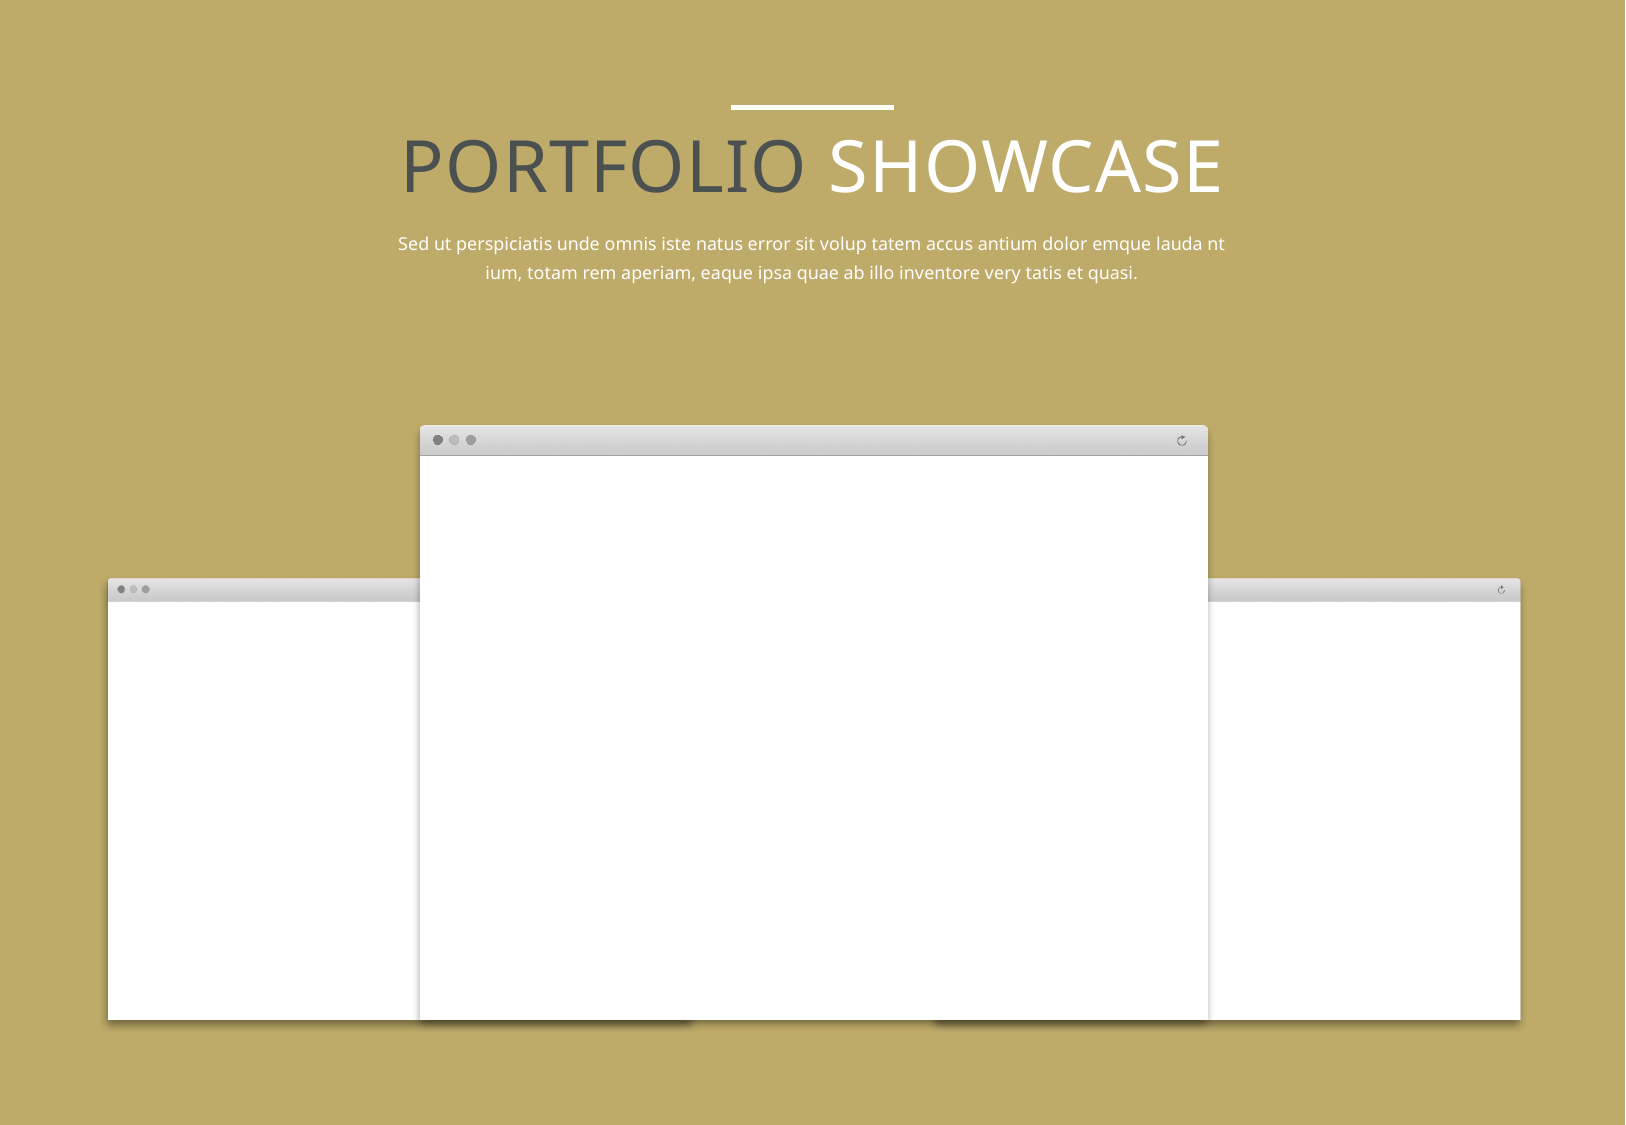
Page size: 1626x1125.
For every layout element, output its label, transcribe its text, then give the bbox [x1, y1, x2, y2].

text_box Sed ut perspiciatis unde omnis iste natus error sit volup tatem accus antium dolor emque lauda nt ium, totam rem aperiam, eaque ipsa quae ab illo inventore very tatis et quasi. [384, 224, 1241, 284]
picture [104, 422, 1522, 1020]
text_box PORTFOLIO SHOWCASE [105, 134, 1520, 207]
